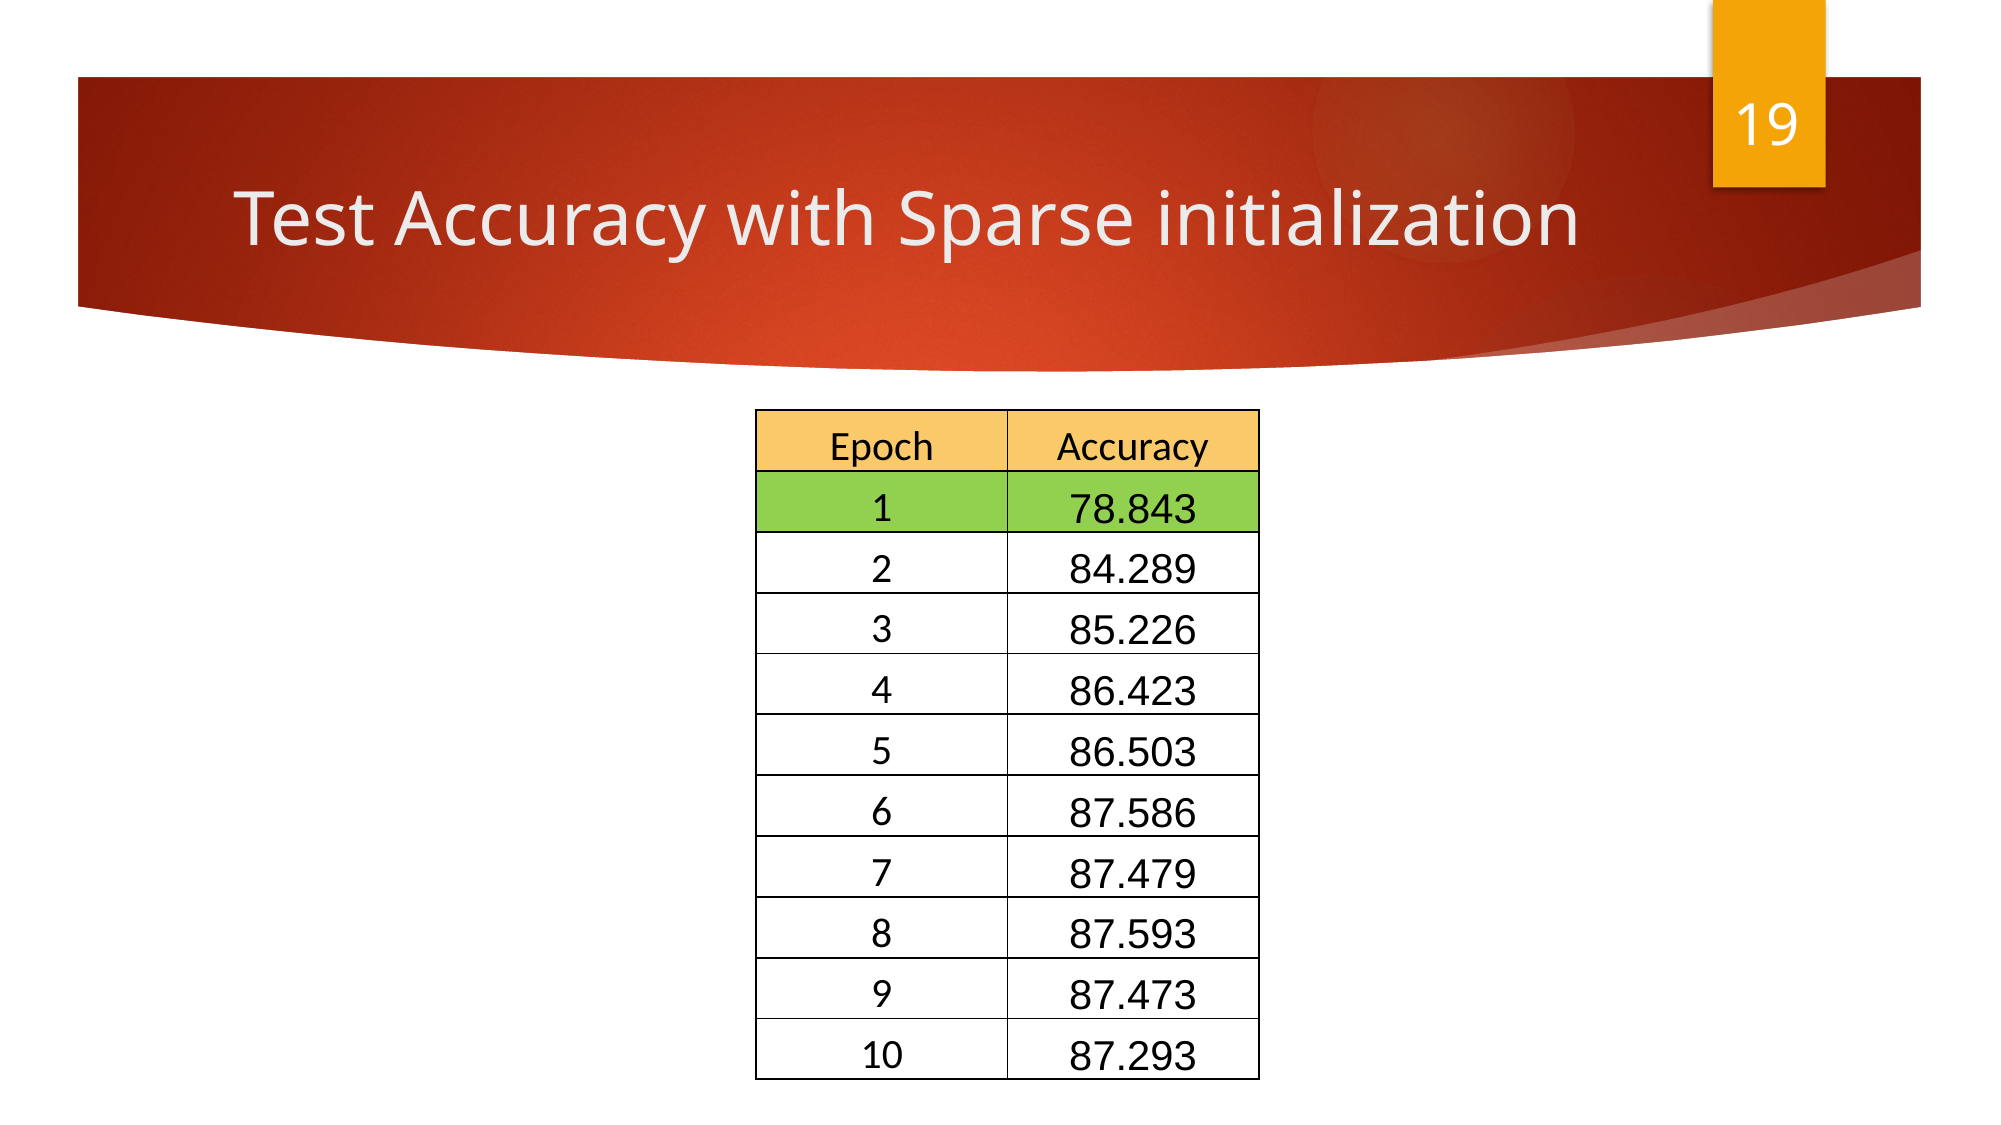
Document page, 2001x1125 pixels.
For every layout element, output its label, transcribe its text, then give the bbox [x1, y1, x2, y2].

table_cell 8 [757, 898, 1007, 957]
table_cell 4 [757, 654, 1007, 713]
table_cell 87.473 [1008, 959, 1258, 1018]
table_cell 1 [757, 472, 1007, 531]
table_cell 7 [757, 837, 1007, 896]
table_cell 10 [757, 1019, 1007, 1078]
table_cell 5 [757, 715, 1007, 774]
title Test Accuracy with Sparse initialization [189, 155, 1627, 275]
table_cell 9 [757, 959, 1007, 1018]
table_cell 86.423 [1008, 654, 1258, 713]
table_cell 78.843 [1008, 472, 1258, 531]
slide_number 19 [1698, 48, 1836, 175]
table_cell 87.479 [1008, 837, 1258, 896]
table_cell 84.289 [1008, 533, 1258, 592]
table_header Accuracy [1008, 411, 1258, 470]
table_cell 6 [757, 776, 1007, 835]
table_cell 2 [757, 533, 1007, 592]
table_cell 87.593 [1008, 898, 1258, 957]
table_header Epoch [757, 411, 1007, 470]
table_cell 87.293 [1008, 1019, 1258, 1078]
table_cell 87.586 [1008, 776, 1258, 835]
table_cell 86.503 [1008, 715, 1258, 774]
table_cell 3 [757, 594, 1007, 653]
table_cell 85.226 [1008, 594, 1258, 653]
